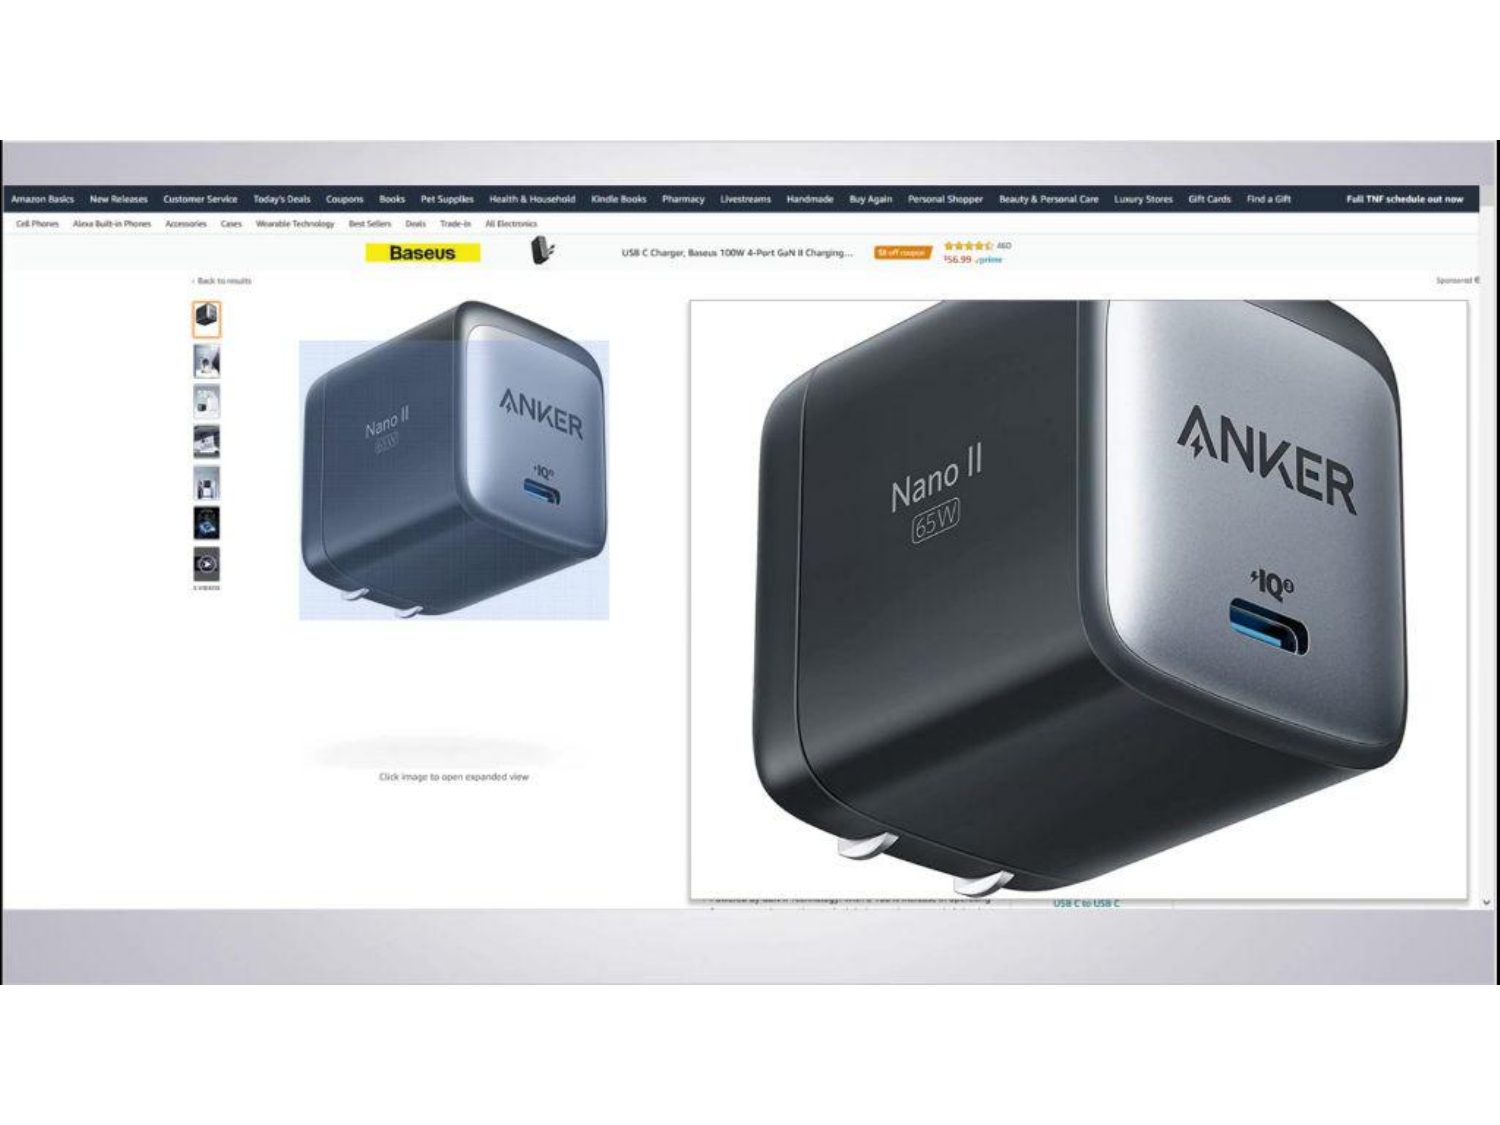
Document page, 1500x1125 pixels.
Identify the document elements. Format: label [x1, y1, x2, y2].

picture [0, 140, 1500, 985]
